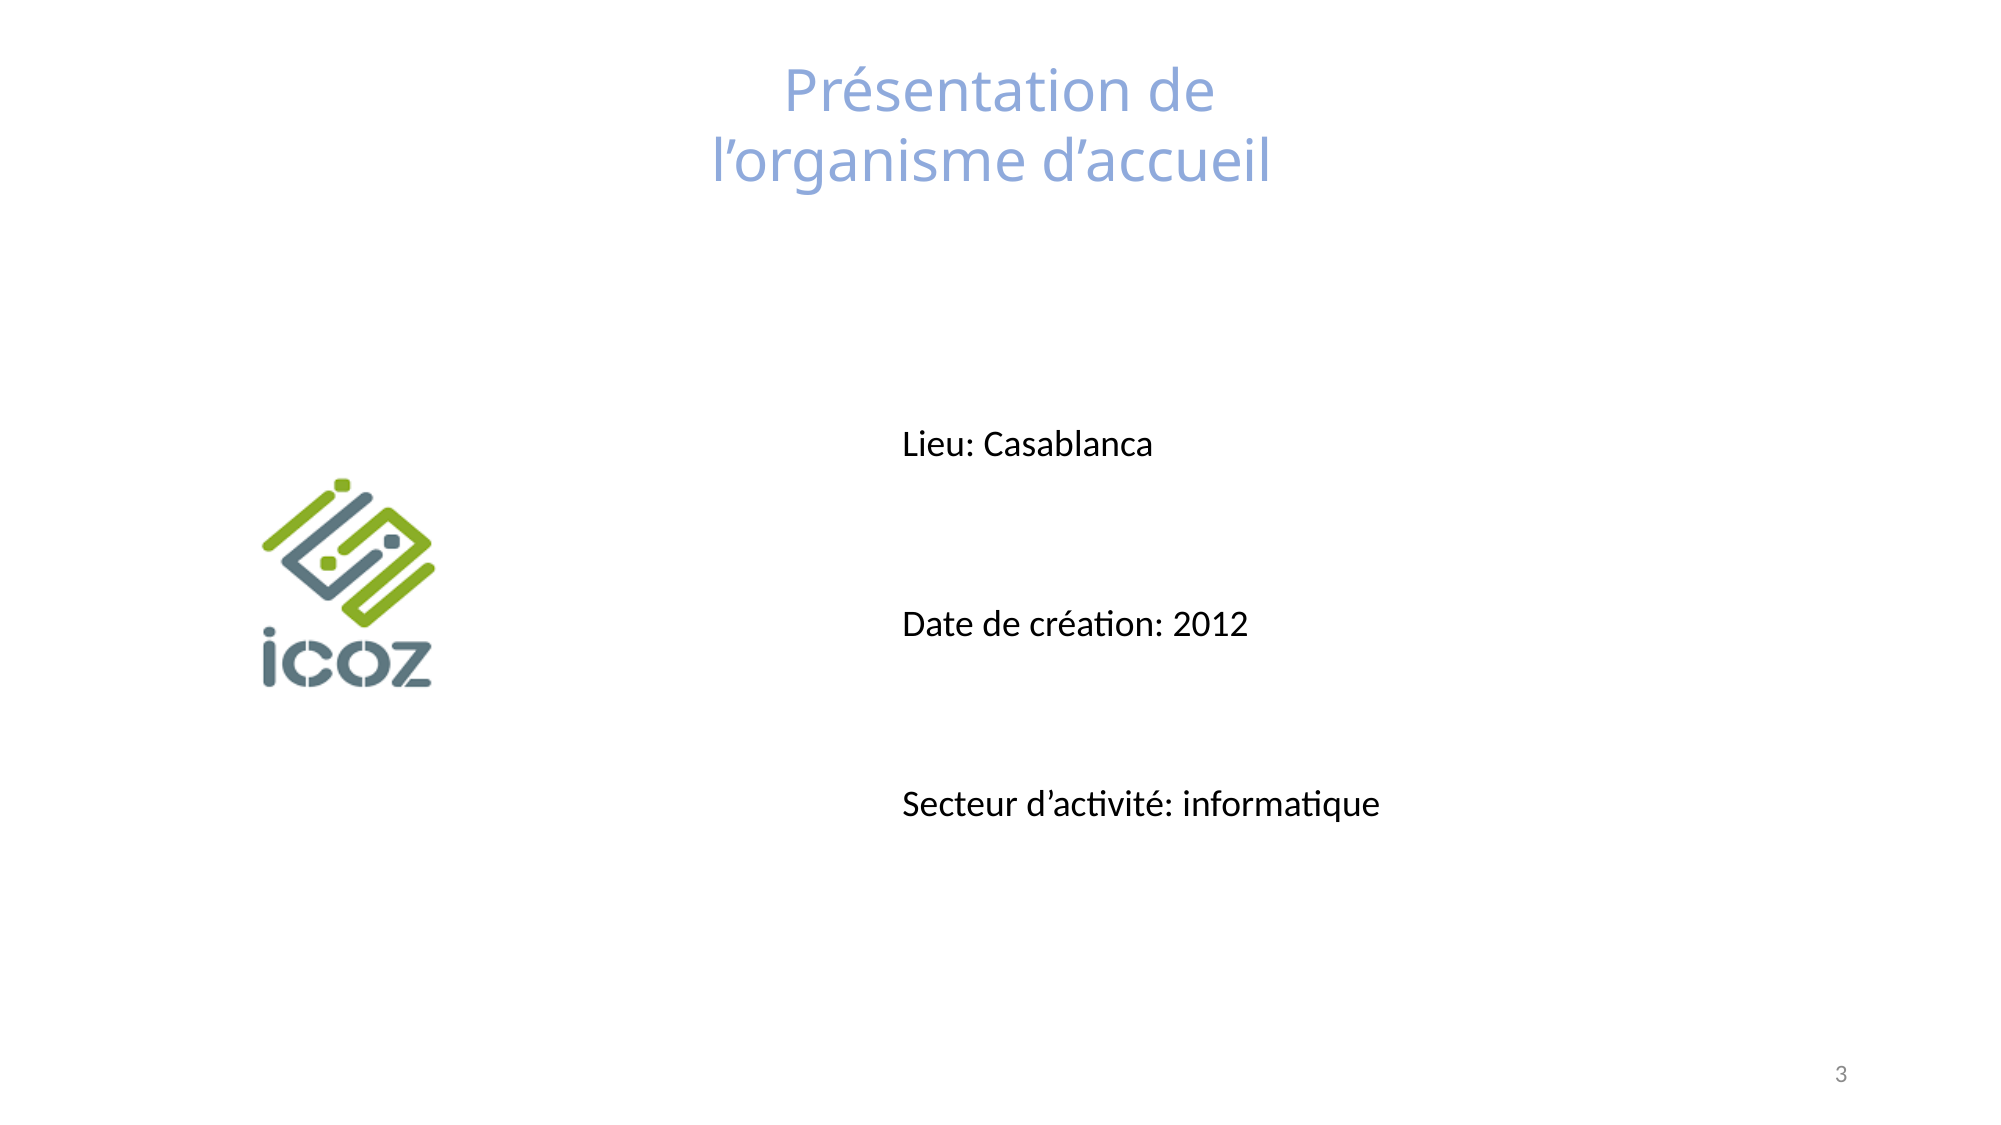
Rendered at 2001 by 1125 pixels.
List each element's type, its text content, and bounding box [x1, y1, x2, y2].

text_box Présentation de l’organisme d’accueil [640, 45, 1359, 201]
text_box Lieu: Casablanca Date de création: 2012 Secteur d’activité: informatique [887, 366, 1784, 831]
picture [162, 425, 527, 764]
slide_number 3 [1412, 1042, 1863, 1103]
